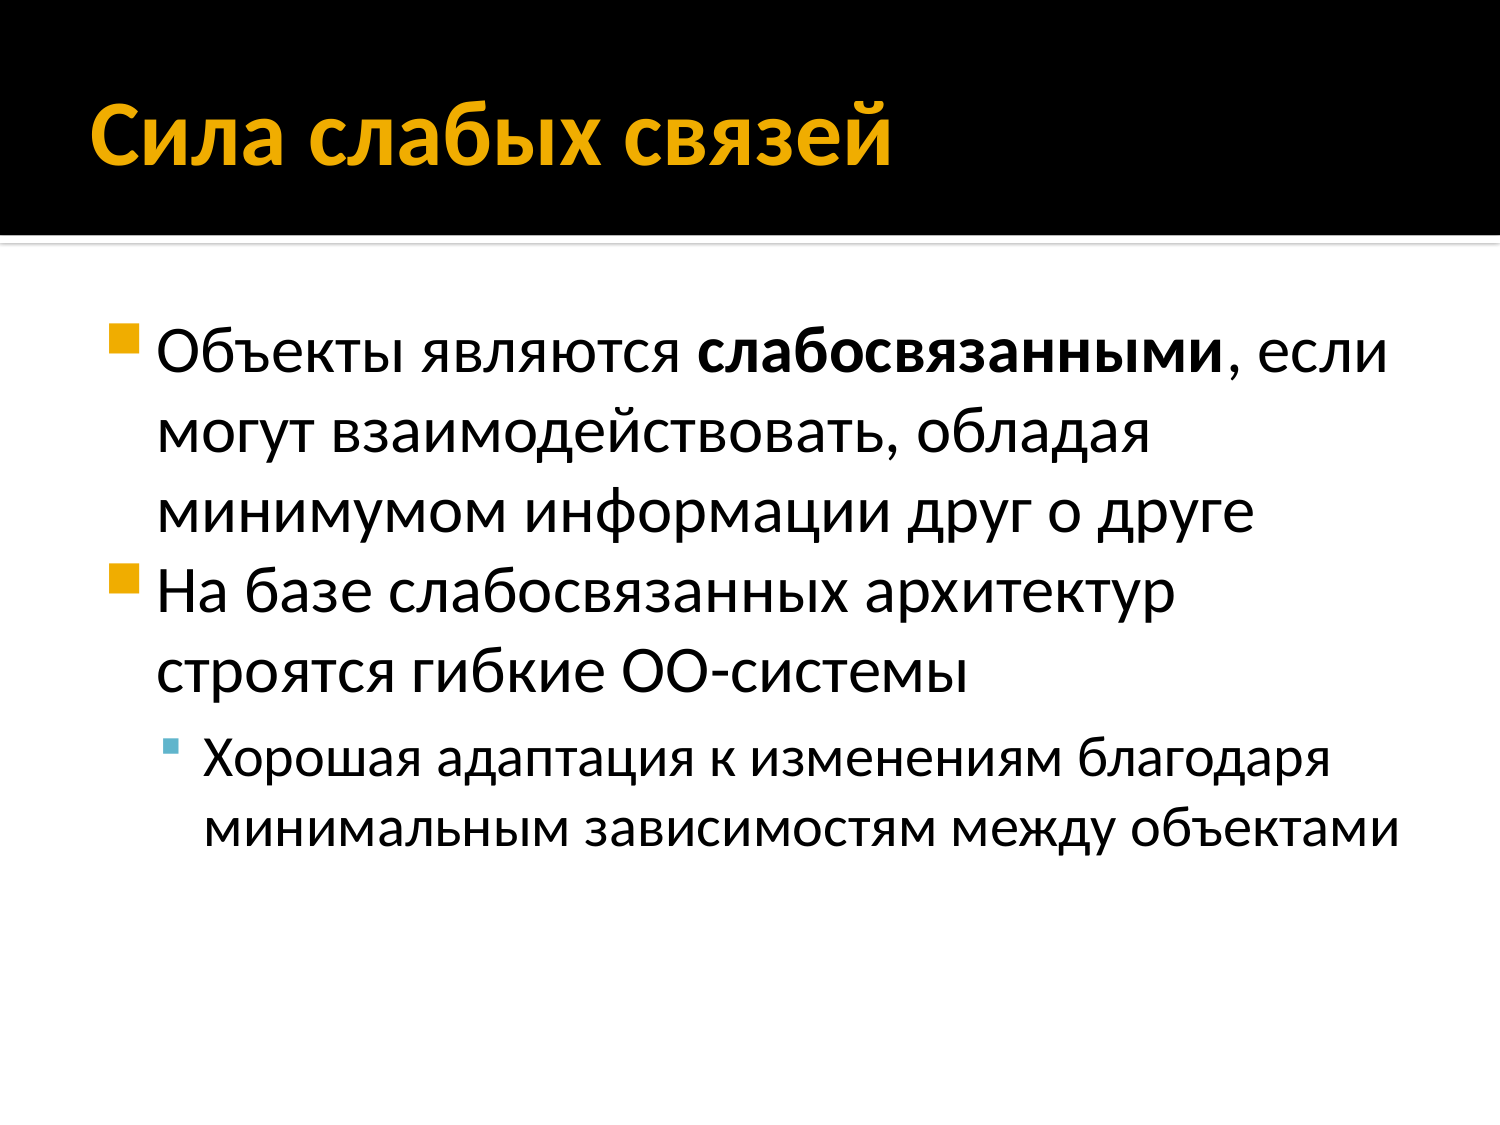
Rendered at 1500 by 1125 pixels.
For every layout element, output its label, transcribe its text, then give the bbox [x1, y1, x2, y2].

list Объекты являются слабосвязанными, если могут взаимодействовать, обладая минимумом информации друг о друге На базе слабосвязанных архитектур строятся гибкие ОО-системы Хорошая адаптация к изменениям благодаря минимальным зависимостям между объектами [75, 291, 1425, 1050]
title Сила слабых связей [75, 25, 1425, 231]
